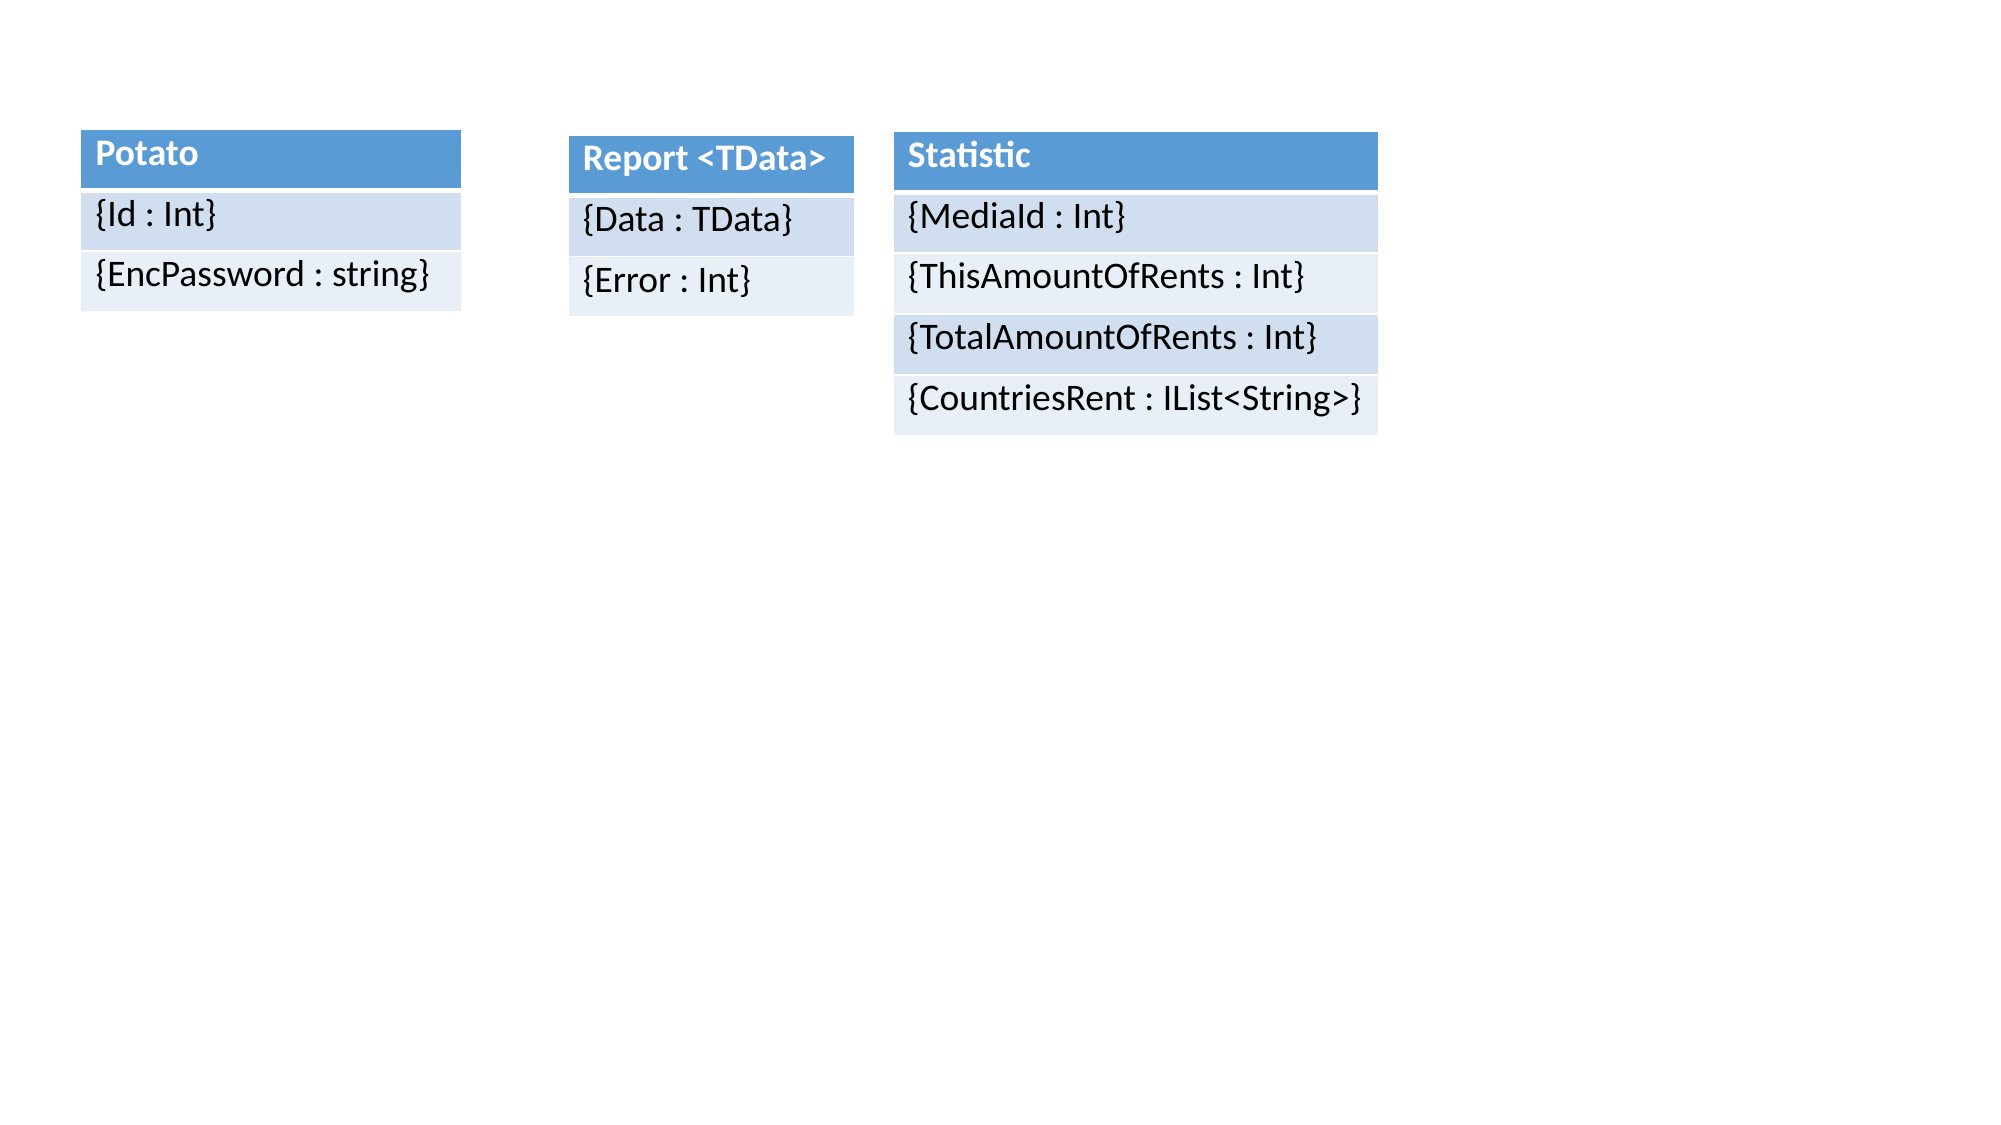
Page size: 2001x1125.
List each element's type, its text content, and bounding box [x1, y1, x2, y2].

table_cell {EncPassword : string} [81, 252, 461, 311]
table_header Potato [81, 130, 461, 188]
table_header Report <TData> [569, 136, 854, 193]
table_cell {Data : TData} [569, 198, 854, 256]
table_cell {MediaId : Int} [894, 195, 1378, 252]
table_header Statistic [894, 132, 1378, 190]
table_cell {Error : Int} [569, 257, 854, 316]
table_cell {TotalAmountOfRents : Int} [894, 315, 1378, 374]
table_cell {Id : Int} [81, 193, 461, 250]
table_cell {CountriesRent : IList<String>} [894, 376, 1378, 435]
table_cell {ThisAmountOfRents : Int} [894, 254, 1378, 313]
